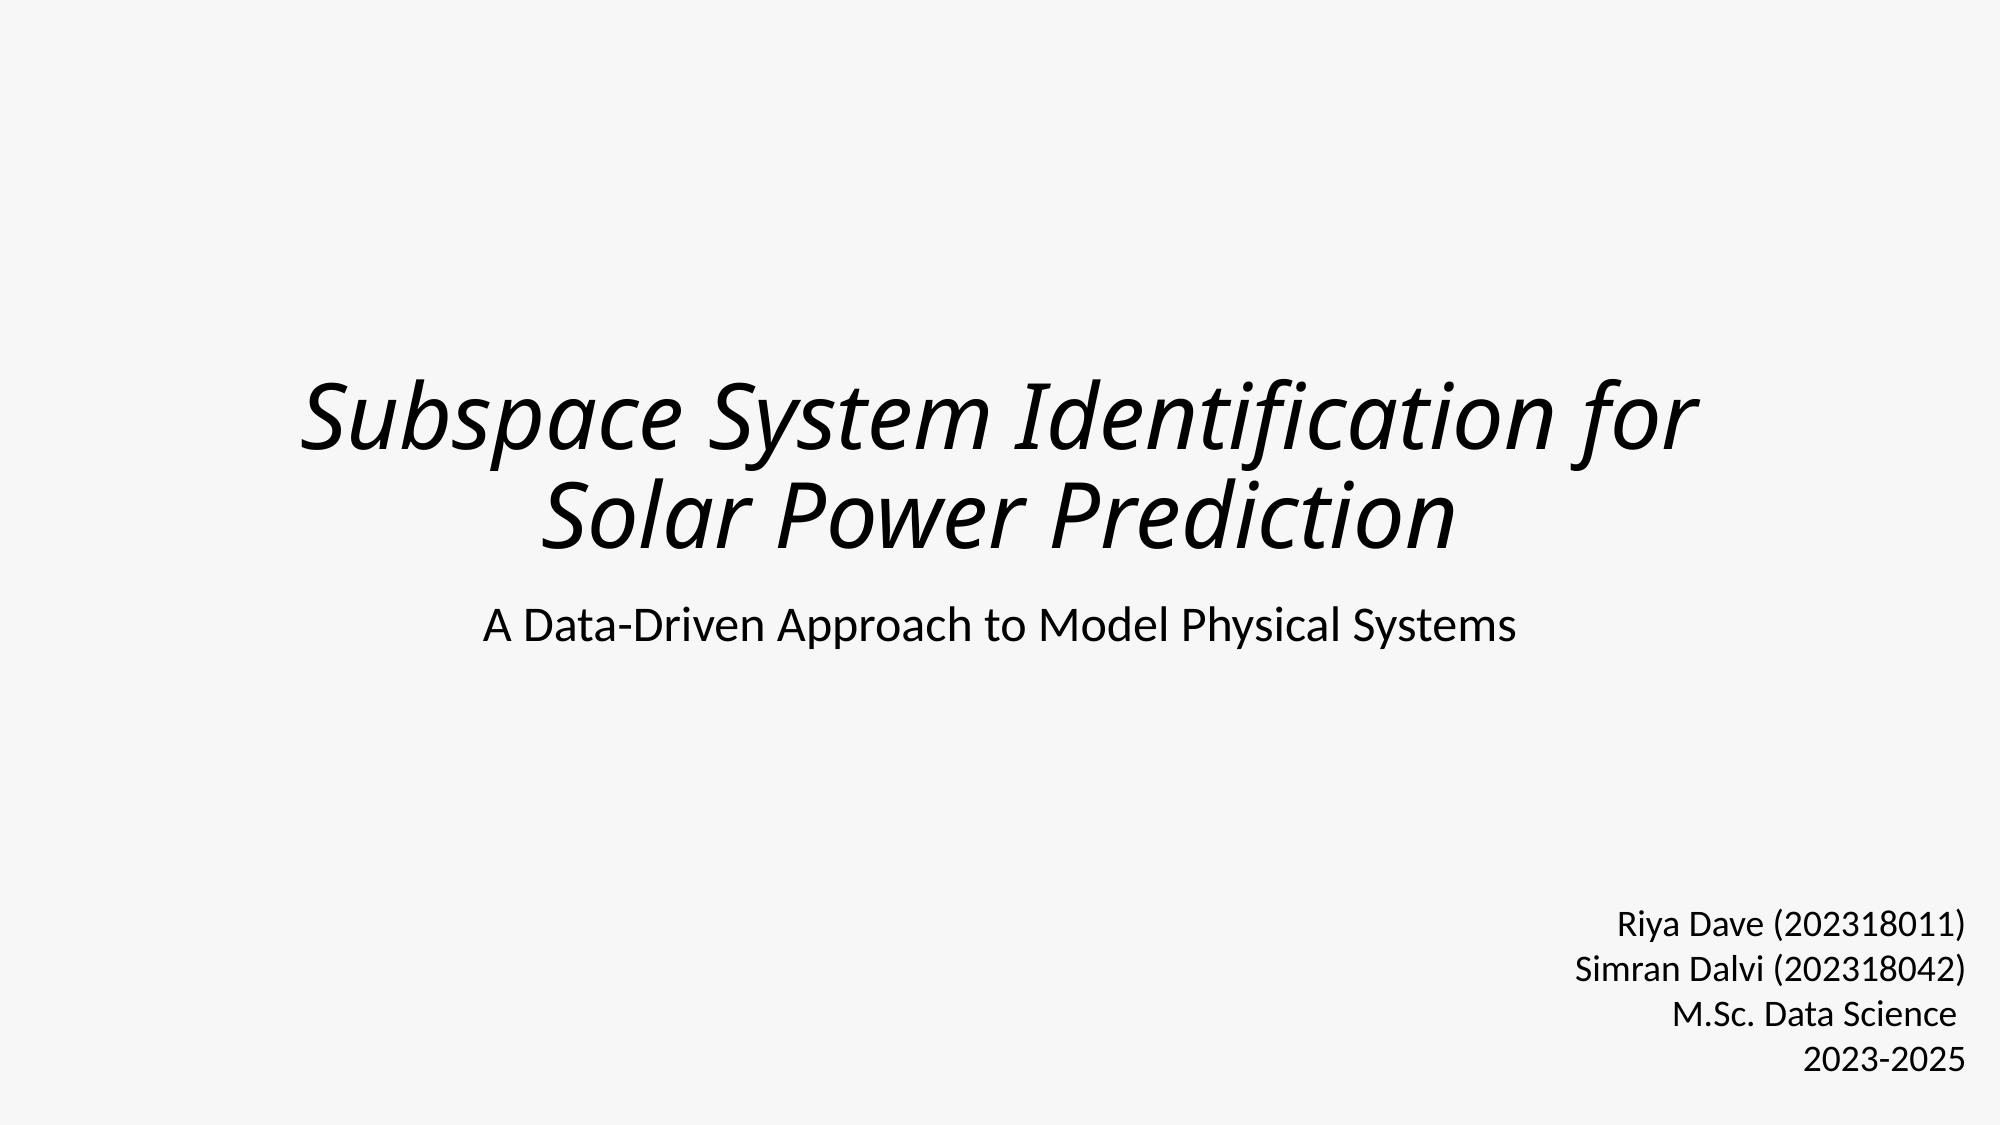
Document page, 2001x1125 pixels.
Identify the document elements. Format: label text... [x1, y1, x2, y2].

title Subspace System Identification for Solar Power Prediction [249, 184, 1750, 576]
subtitle A Data-Driven Approach to Model Physical Systems [249, 590, 1750, 863]
text_box Riya Dave (202318011) Simran Dalvi (202318042) M.Sc. Data Science 2023-2025 [1454, 891, 1982, 1087]
